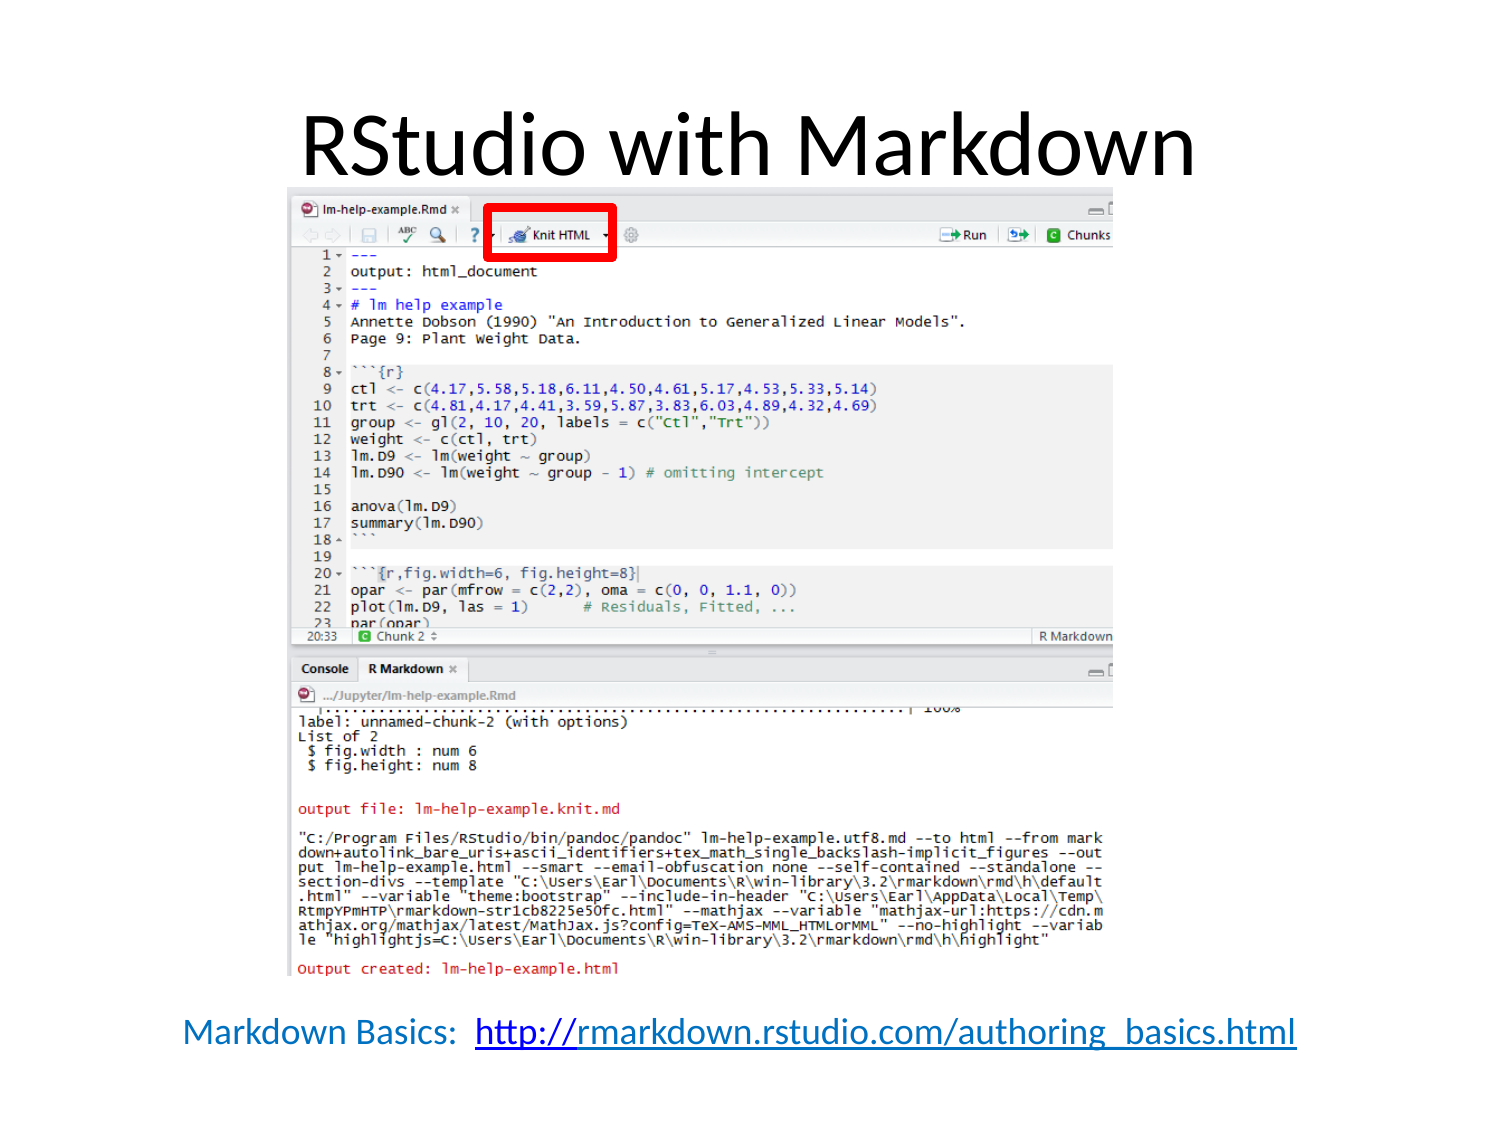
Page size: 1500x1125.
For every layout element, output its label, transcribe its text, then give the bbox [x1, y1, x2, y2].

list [287, 187, 1113, 976]
text_box Markdown Basics: http://rmarkdown.rstudio.com/authoring_basics.html [99, 999, 1388, 1060]
title RStudio with Markdown [75, 45, 1425, 233]
